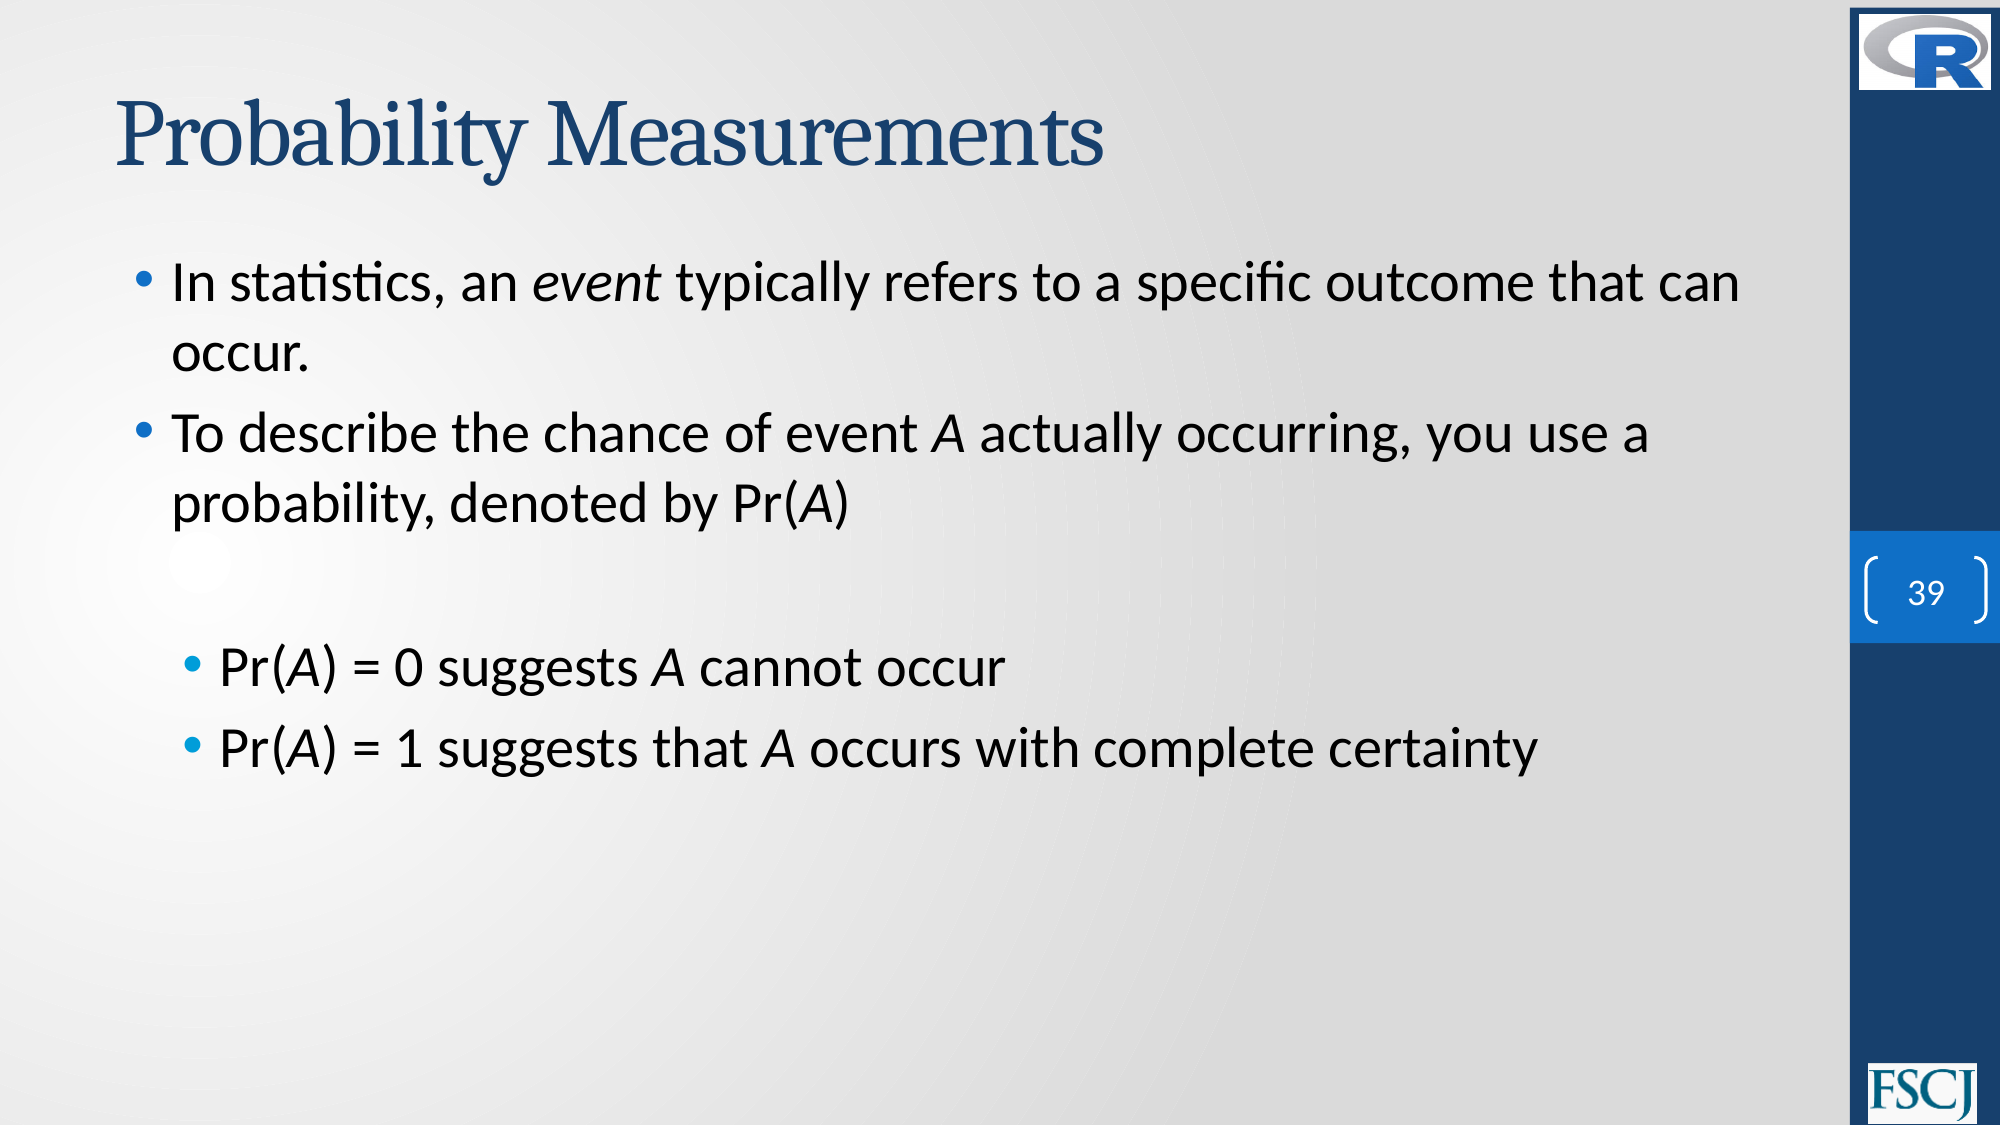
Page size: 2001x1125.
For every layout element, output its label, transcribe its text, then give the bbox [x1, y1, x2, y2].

title Probability Measurements [99, 45, 1767, 209]
picture [1859, 14, 1991, 90]
slide_number 39 [1864, 555, 1988, 624]
list In statistics, an event typically refers to a specific outcome that can occur. To describe the chance of event A actually occurring, you use a probability, denoted by Pr(A) Pr(A) = 0 suggests A cannot occur Pr(A) = 1 suggests that A occurs with complete certainty [99, 235, 1767, 1063]
picture [1868, 1063, 1977, 1124]
